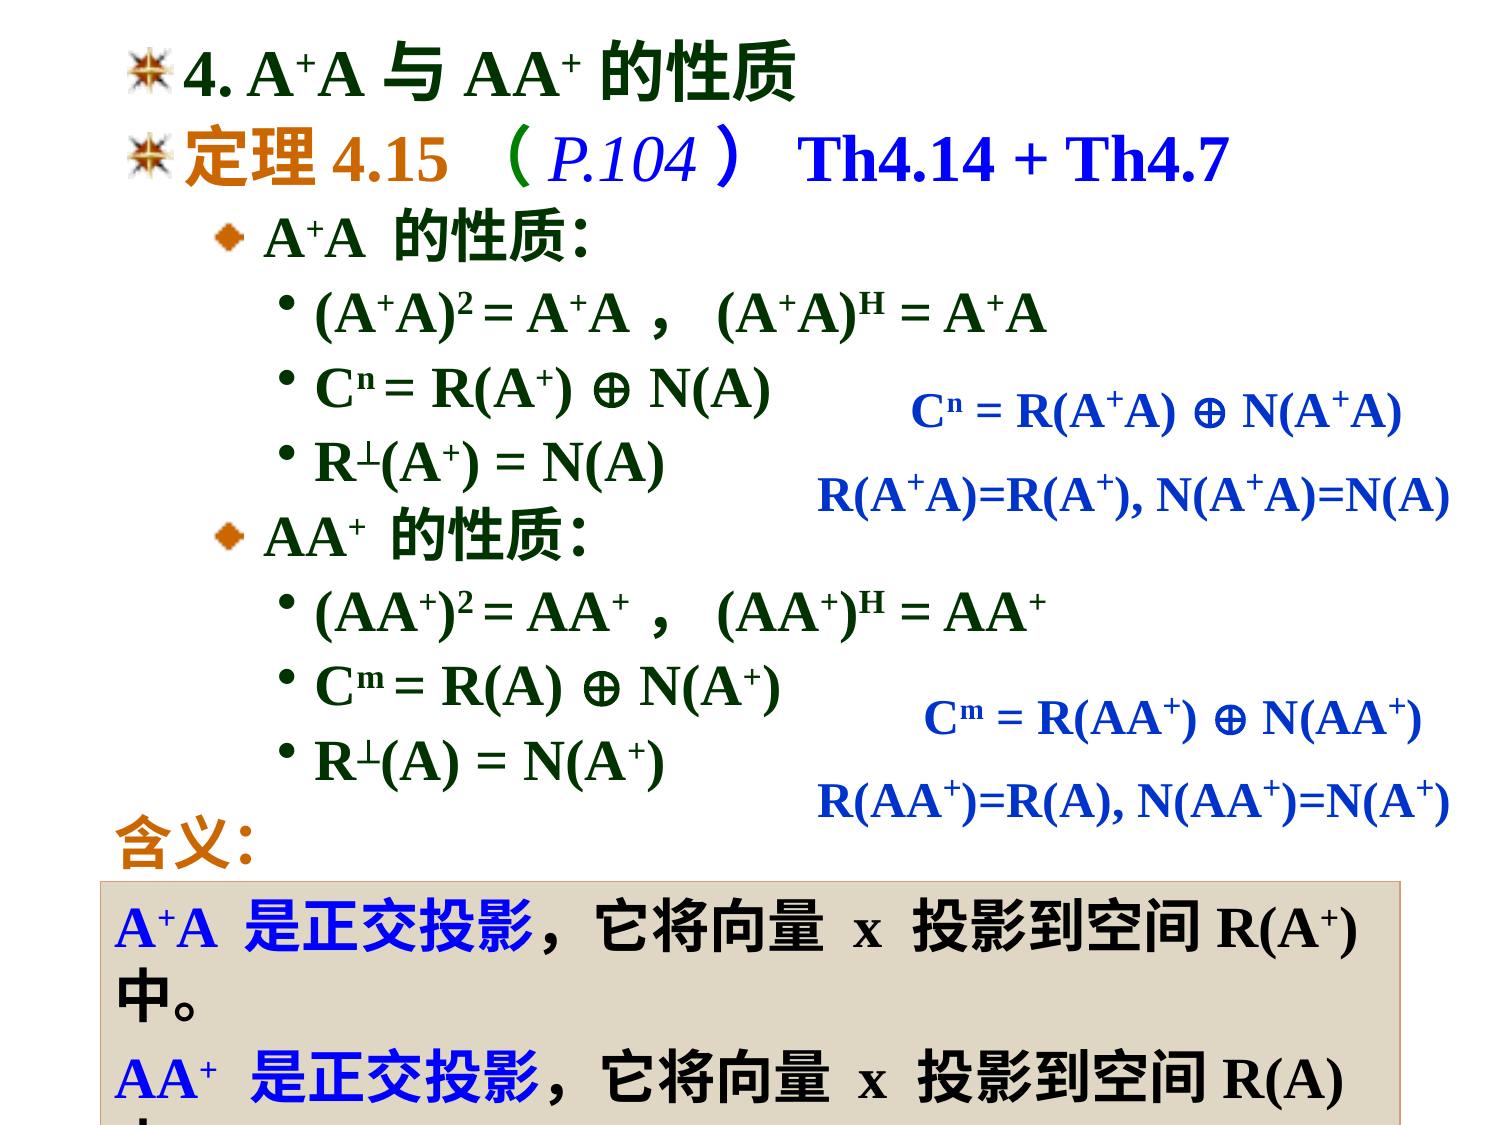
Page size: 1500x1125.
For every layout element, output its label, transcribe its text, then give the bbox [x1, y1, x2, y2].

picture [202, 513, 244, 555]
picture [127, 132, 174, 179]
text_box R(A+A)=R(A+), N(A+A)=N(A) [802, 445, 1467, 531]
picture [202, 214, 244, 256]
text_box Cm = R(AA+)  N(AA+) [908, 668, 1439, 751]
list 4. A+A与AA+的性质 定理4.15（P.104）Th4.14 + Th4.7 A+A 的性质： (A+A)2 = A+A，(A+A)H = A+A Cn = R(A+)  N(A) R(A+) = N(A) AA+ 的性质： (AA+)2 = AA+，(AA+)H = AA+ Cm = R(A)  N(A+) R(A) = N(A+) [112, 31, 1425, 844]
text_box A+A 是正交投影，它将向量 x 投影到空间R(A+)中。 AA+ 是正交投影，它将向量 x 投影到空间R(A)中。 [100, 881, 1401, 1125]
picture [127, 47, 174, 94]
text_box Cn = R(A+A)  N(A+A) [896, 361, 1418, 445]
text_box 含义： [100, 798, 325, 884]
text_box R(AA+)=R(A), N(AA+)=N(A+) [802, 751, 1467, 837]
